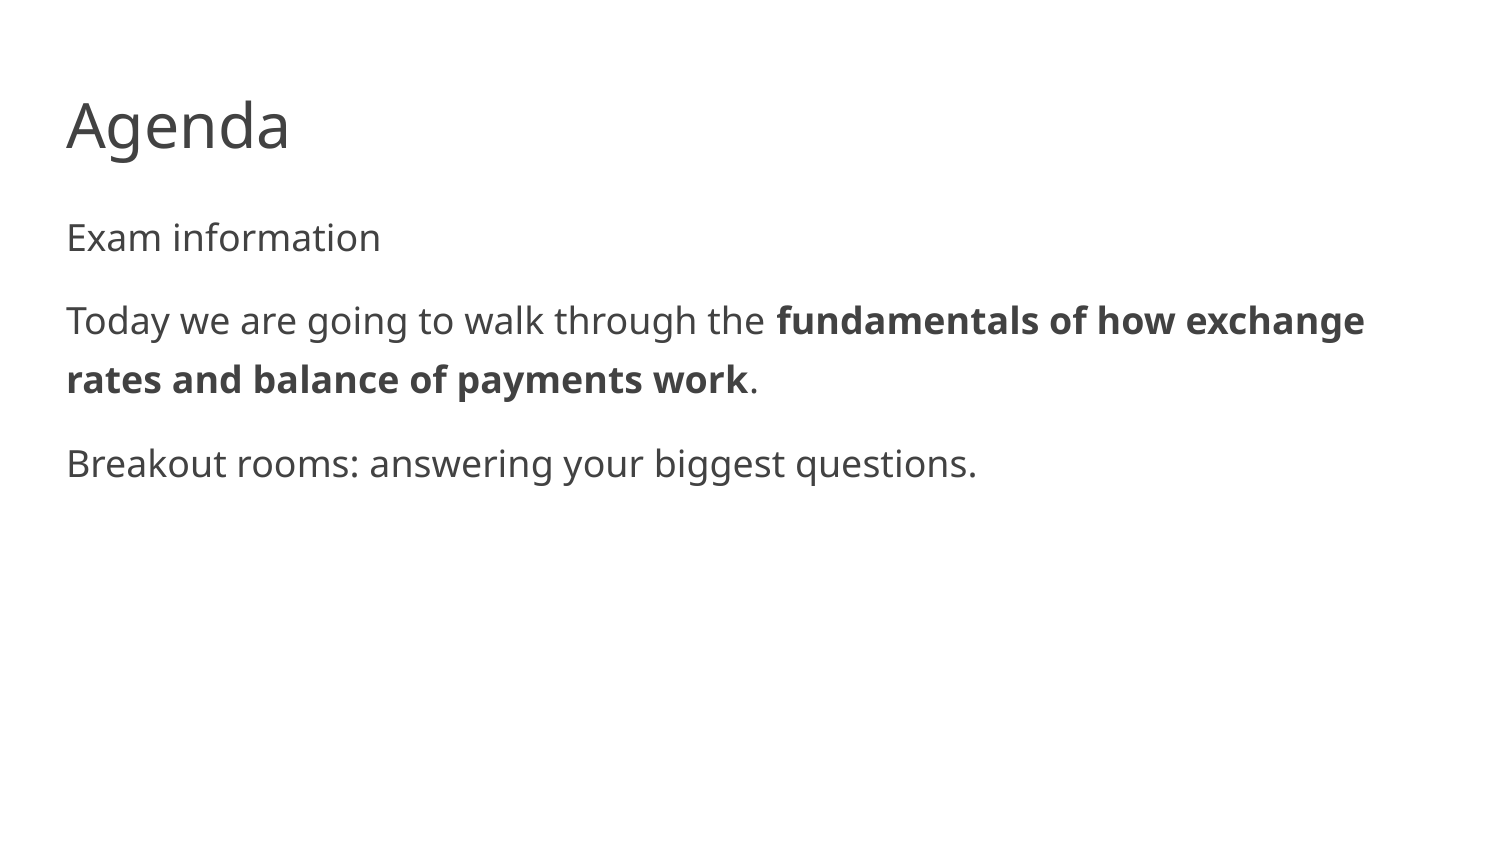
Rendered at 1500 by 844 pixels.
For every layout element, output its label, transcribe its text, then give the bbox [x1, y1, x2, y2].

list Exam information Today we are going to walk through the fundamentals of how exchange rates and balance of payments work. Breakout rooms: answering your biggest questions. [51, 188, 1449, 750]
title Agenda [51, 61, 1449, 182]
